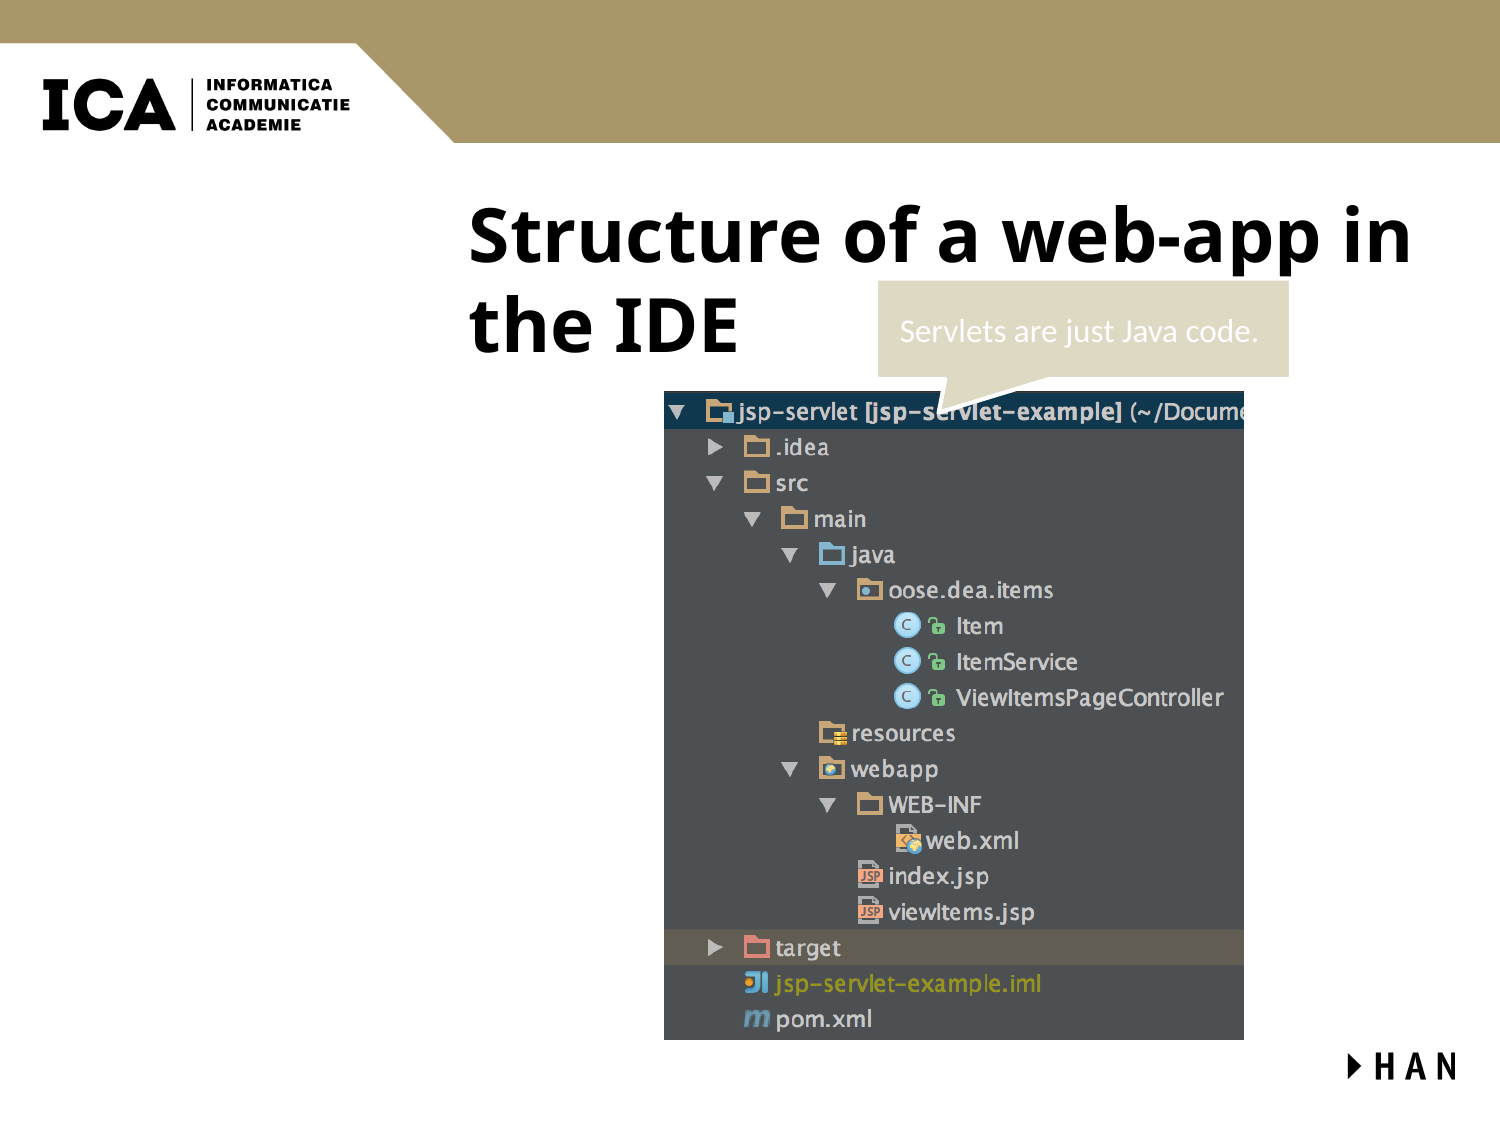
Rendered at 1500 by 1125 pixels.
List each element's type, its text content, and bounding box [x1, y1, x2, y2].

title Structure of a web-app in the IDE [453, 179, 1455, 287]
text_box Servlets are just Java code. [874, 276, 1294, 389]
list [664, 390, 1245, 1040]
